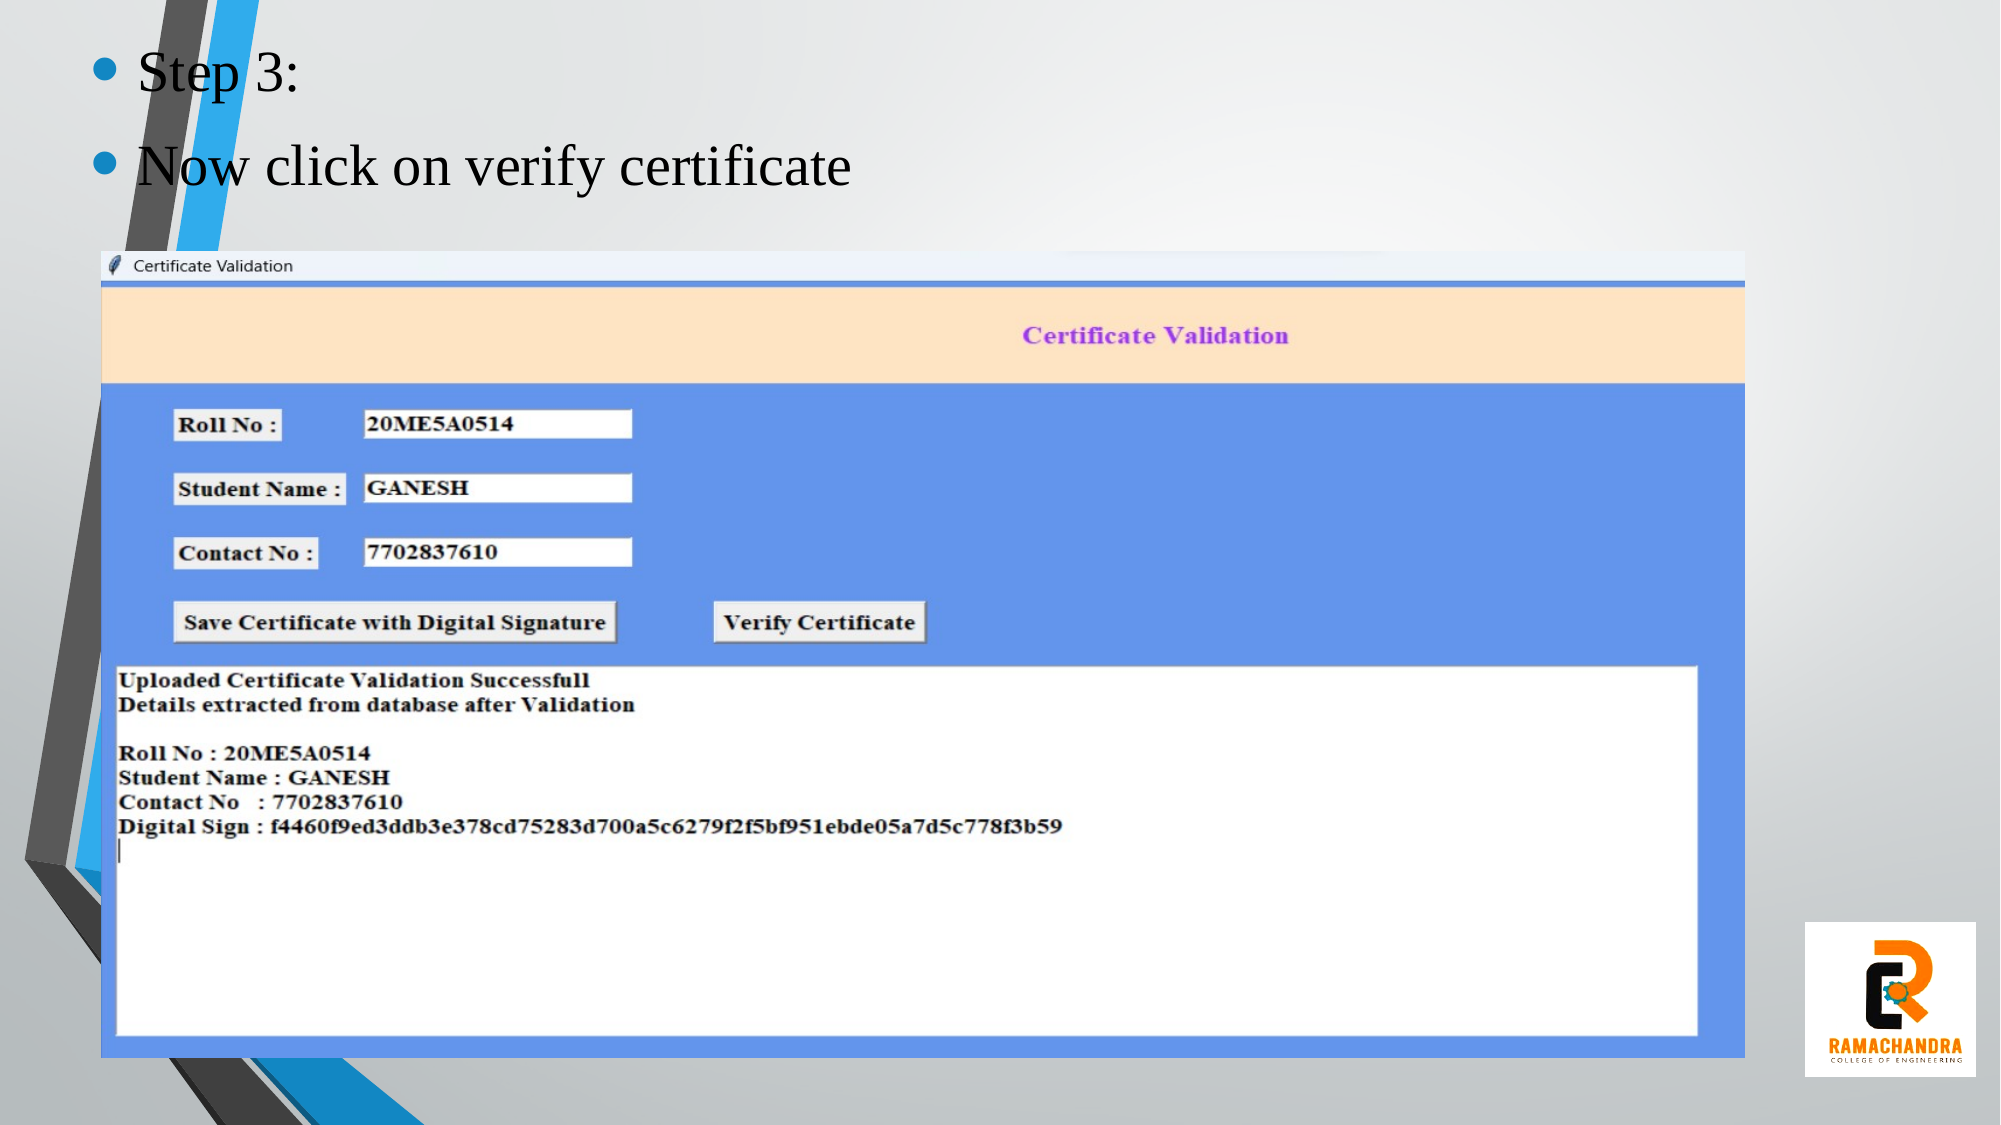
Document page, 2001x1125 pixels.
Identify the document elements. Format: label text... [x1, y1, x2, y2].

picture [1804, 921, 1977, 1077]
picture [101, 251, 1746, 1059]
list Step 3: Now click on verify certificate [75, 45, 1720, 268]
